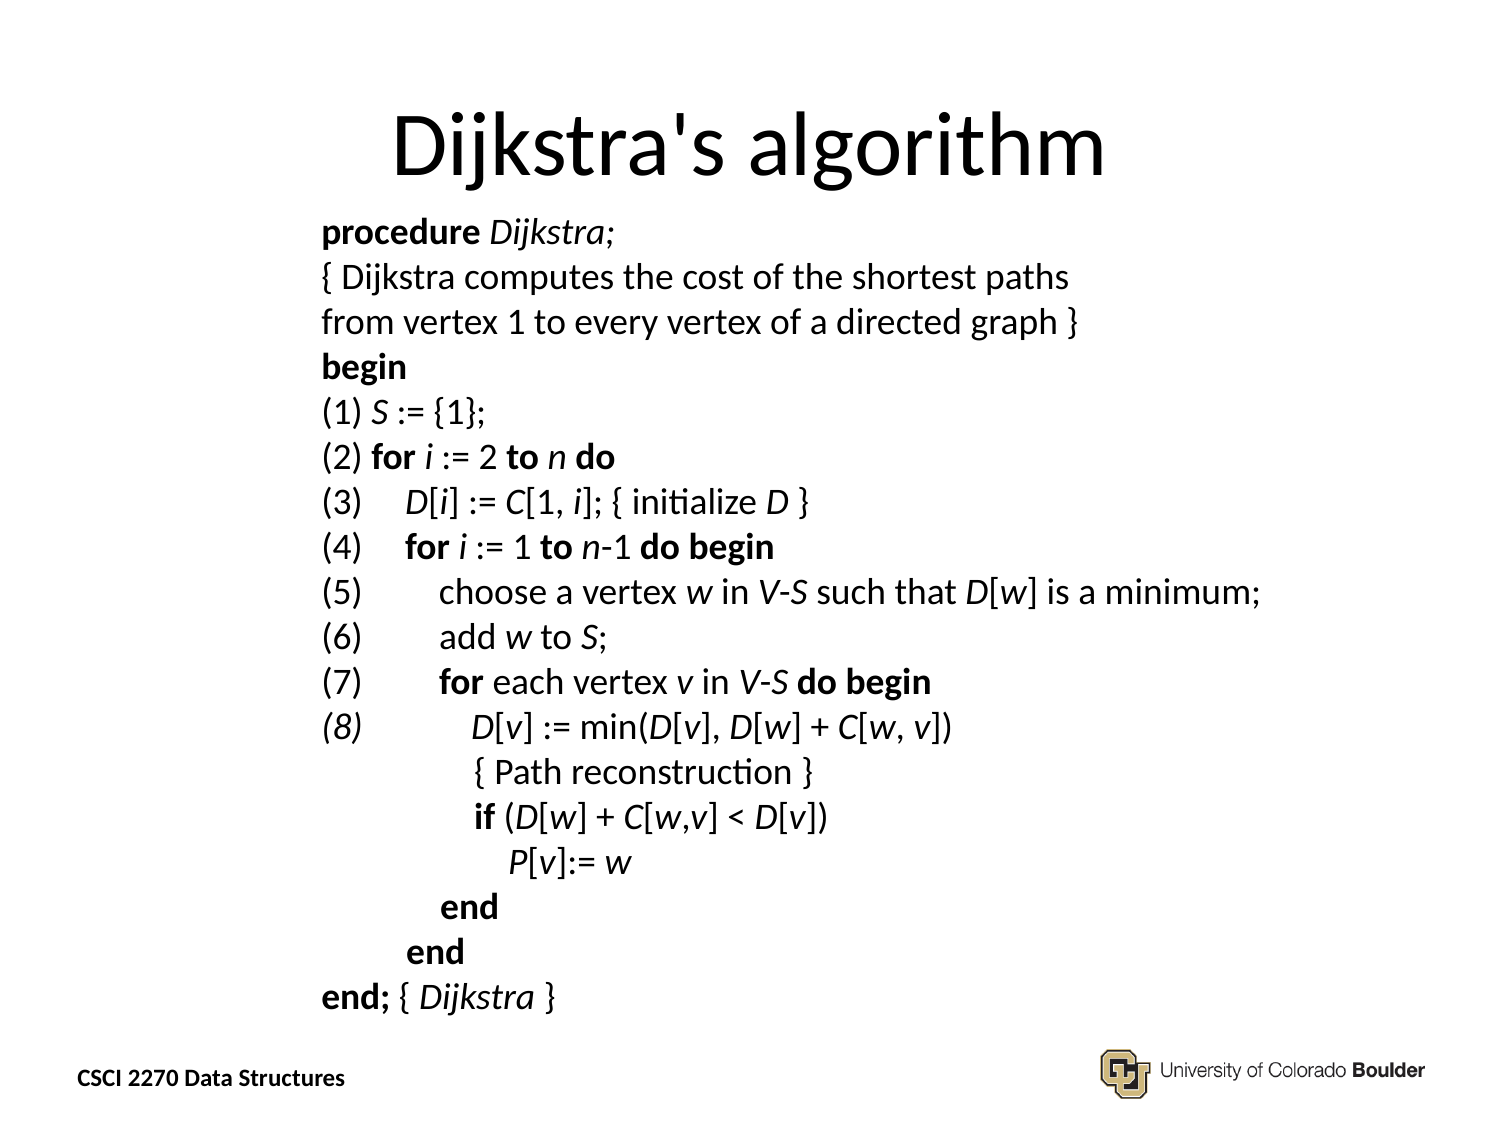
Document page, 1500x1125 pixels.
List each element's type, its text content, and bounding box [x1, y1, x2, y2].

text_box procedure Dijkstra; { Dijkstra computes the cost of the shortest paths from vertex 1 to every vertex of a directed graph } begin (1) S := {1}; (2) for i := 2 to n do (3) D[i] := C[1, i]; { initialize D } (4) for i := 1 to n-1 do begin (5) choose a vertex w in V-S such that D[w] is a minimum; (6) add w to S; (7) for each vertex v in V-S do begin D[v] := min(D[v], D[w] + C[w, v]) { Path reconstruction } if (D[w] + C[w,v] < D[v]) P[v]:= w end end end; { Dijkstra } [306, 199, 1277, 1025]
picture [1100, 1049, 1425, 1099]
title Dijkstra's algorithm [75, 45, 1425, 233]
